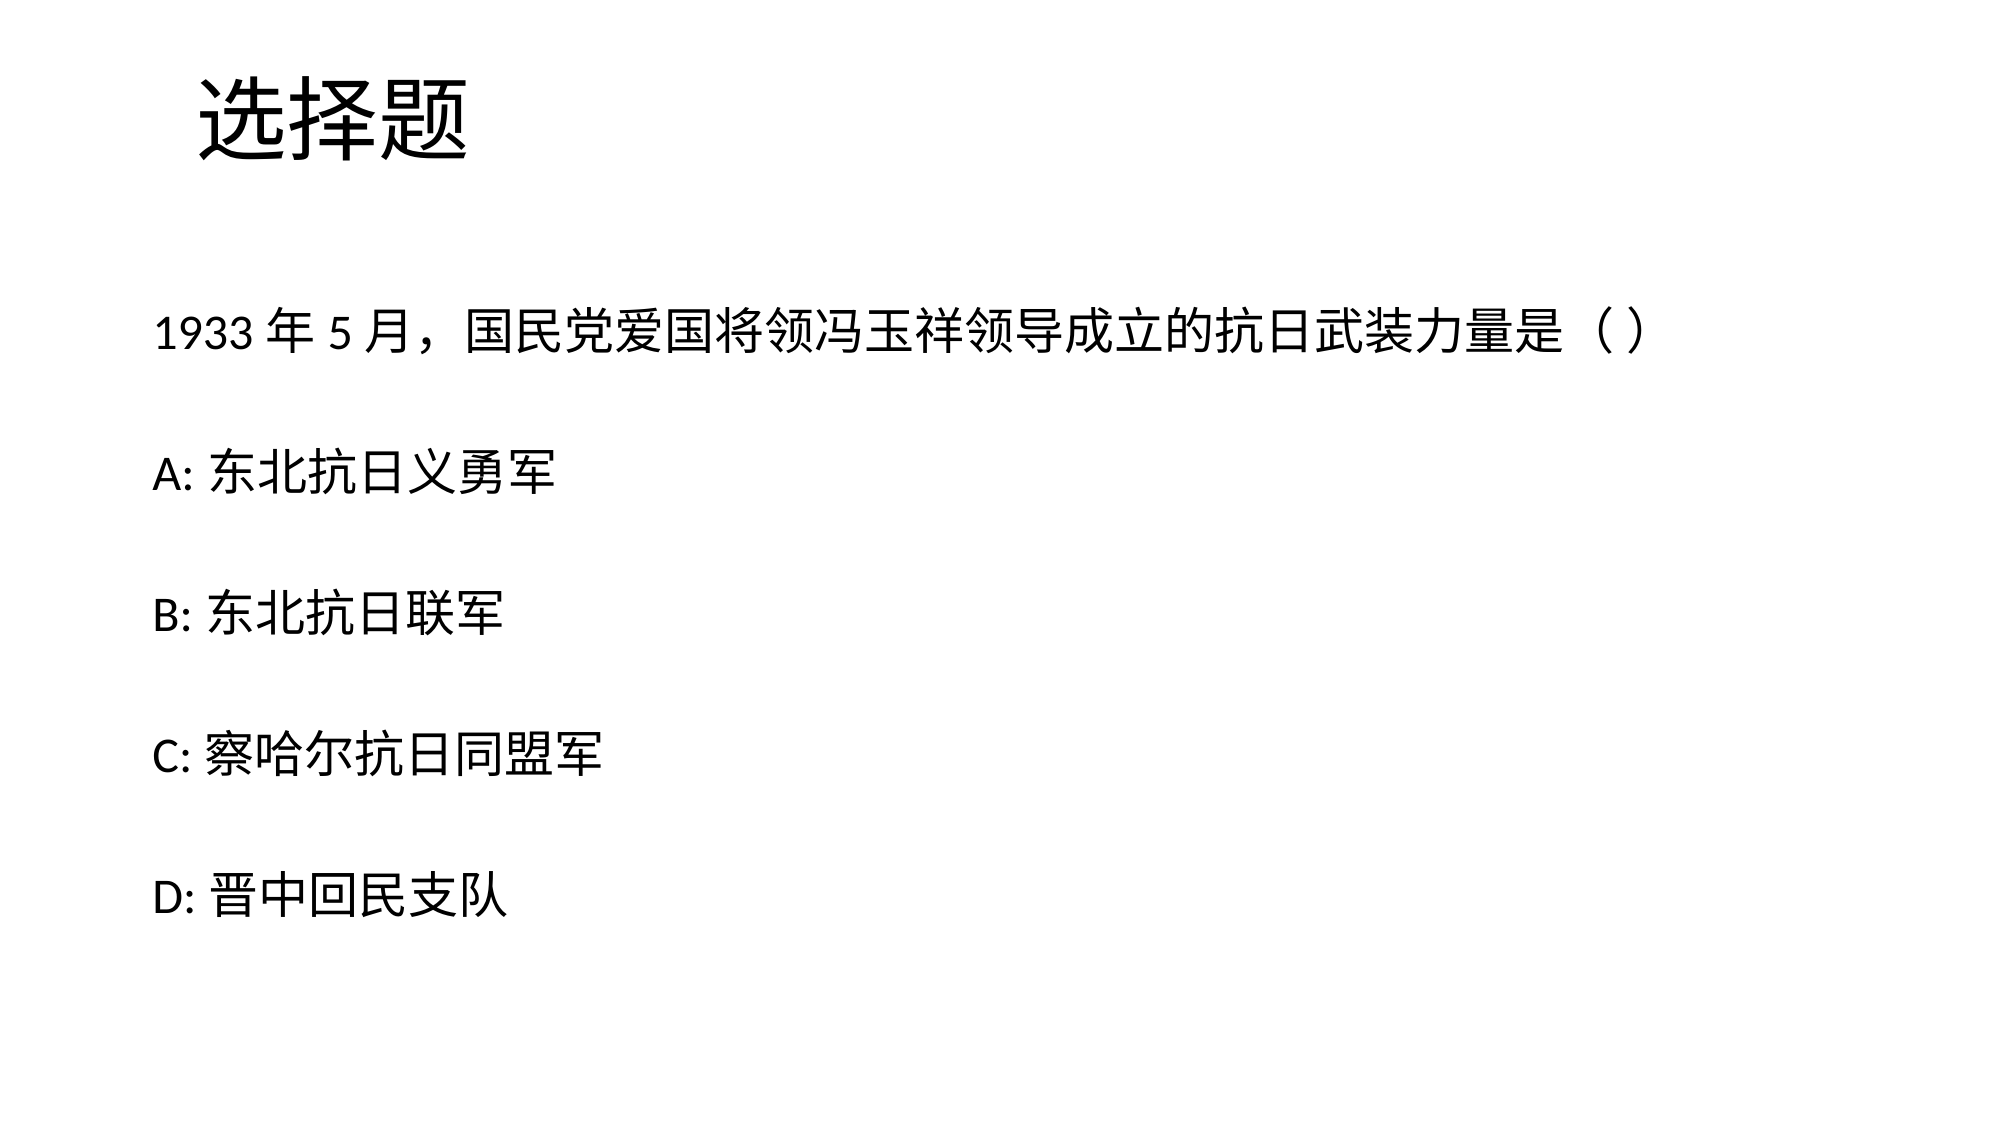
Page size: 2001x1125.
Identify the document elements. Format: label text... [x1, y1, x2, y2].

list 1933年5月，国民党爱国将领冯玉祥领导成立的抗日武装力量是（ ） A:东北抗日义勇军 B:东北抗日联军 C:察哈尔抗日同盟军 D:晋中回民支队 [137, 232, 2000, 1079]
title 选择题 [137, 14, 1863, 232]
